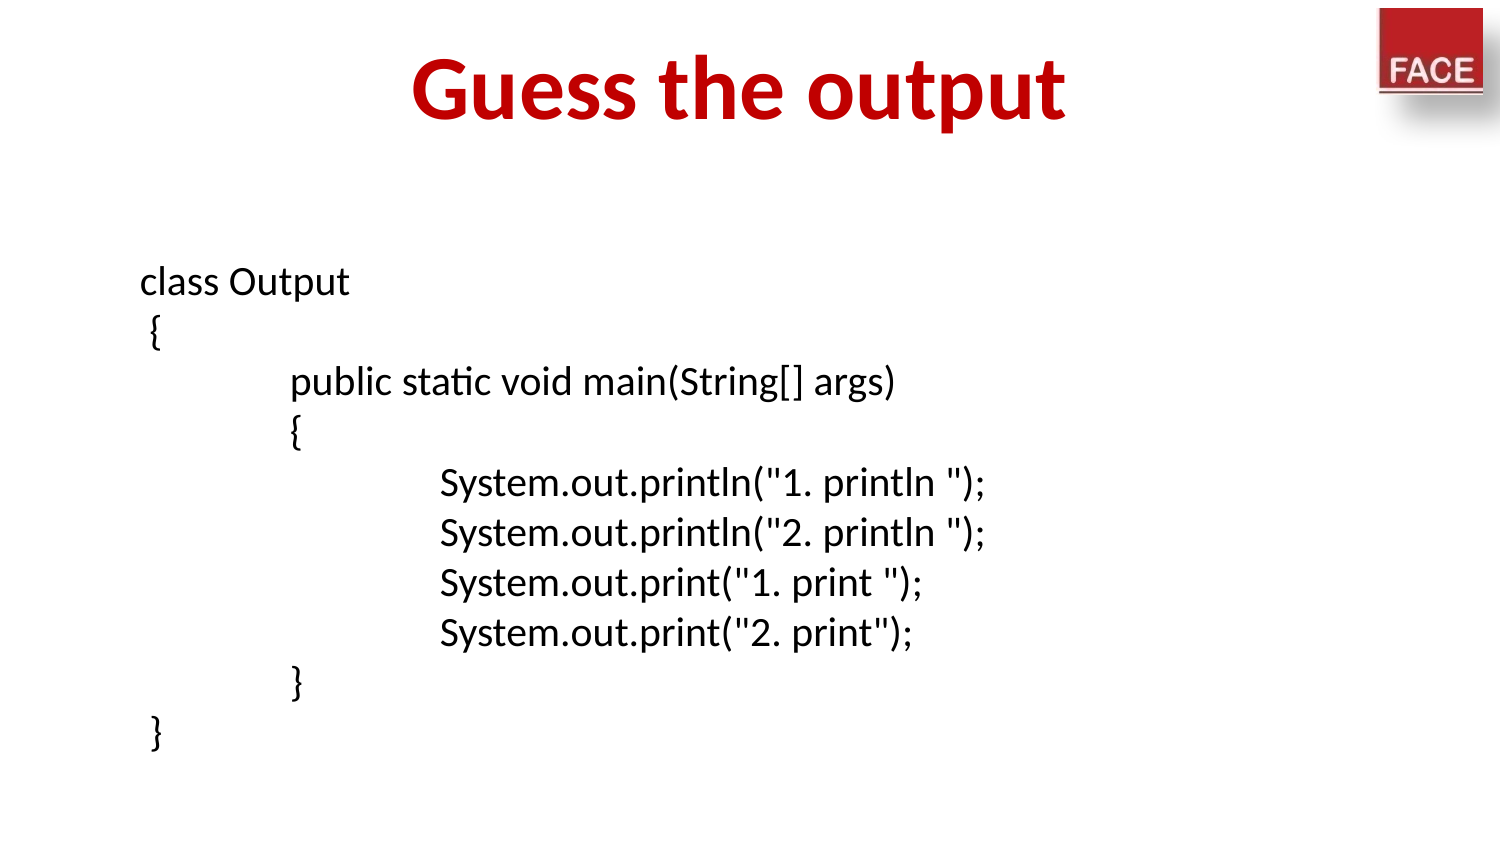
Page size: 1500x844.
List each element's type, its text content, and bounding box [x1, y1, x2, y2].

title Guess the output [131, 28, 1369, 147]
picture [1376, 8, 1483, 95]
text_box class Output { public static void main(String[] args) { System.out.println("1. println "); System.out.println("2. println "); System.out.print("1. print "); System.out.print("2. print"); } } [125, 246, 1363, 762]
